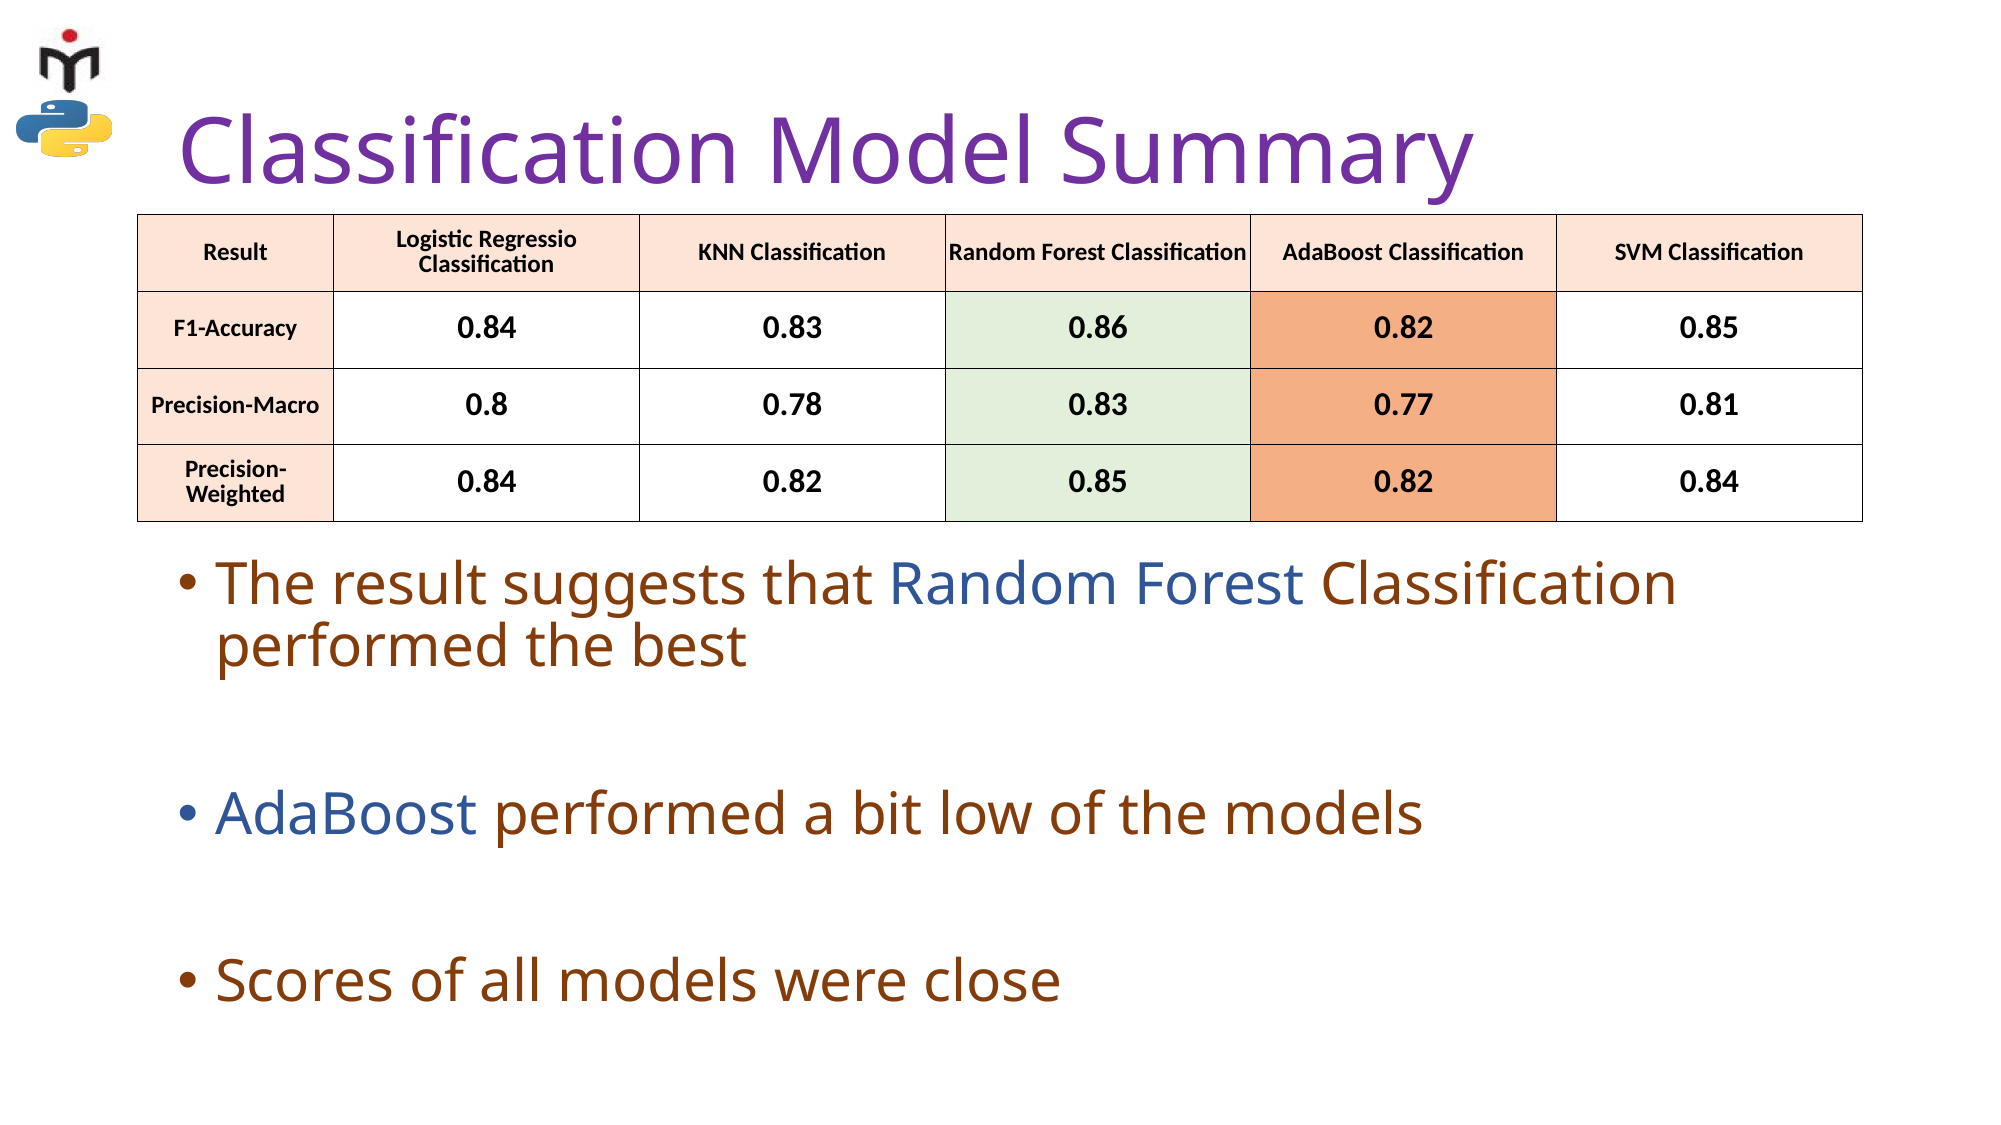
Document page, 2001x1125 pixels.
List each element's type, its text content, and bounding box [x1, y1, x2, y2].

table_cell 0.83 [946, 369, 1250, 444]
table_cell 0.81 [1557, 369, 1862, 444]
table_header Logistic Regressio Classification [334, 215, 639, 291]
list The result suggests that Random Forest Classification performed the best AdaBoost performed a bit low of the models Scores of all models were close [162, 546, 1888, 1063]
title Classification Model Summary [162, 45, 1888, 263]
table_cell 0.85 [946, 445, 1250, 521]
picture [16, 19, 115, 157]
table_cell Precision-Macro [138, 369, 333, 444]
table_cell 0.78 [640, 369, 945, 444]
table_cell 0.84 [1557, 445, 1862, 521]
table_header SVM Classification [1557, 215, 1862, 291]
table_cell F1-Accuracy [138, 292, 333, 368]
table_header Random Forest Classification [946, 215, 1250, 291]
table_cell 0.84 [334, 445, 639, 521]
table_cell 0.82 [640, 445, 945, 521]
table_cell 0.82 [1251, 292, 1556, 368]
table_cell Precision-Weighted [138, 445, 333, 521]
table_cell 0.86 [946, 292, 1250, 368]
table_cell 0.83 [640, 292, 945, 368]
table_header KNN Classification [640, 215, 945, 291]
table_header Result [138, 215, 333, 291]
table_cell 0.8 [334, 369, 639, 444]
table_header AdaBoost Classification [1251, 215, 1556, 291]
table_cell 0.77 [1251, 369, 1556, 444]
table_cell 0.85 [1557, 292, 1862, 368]
table_cell 0.84 [334, 292, 639, 368]
table_cell 0.82 [1251, 445, 1556, 521]
